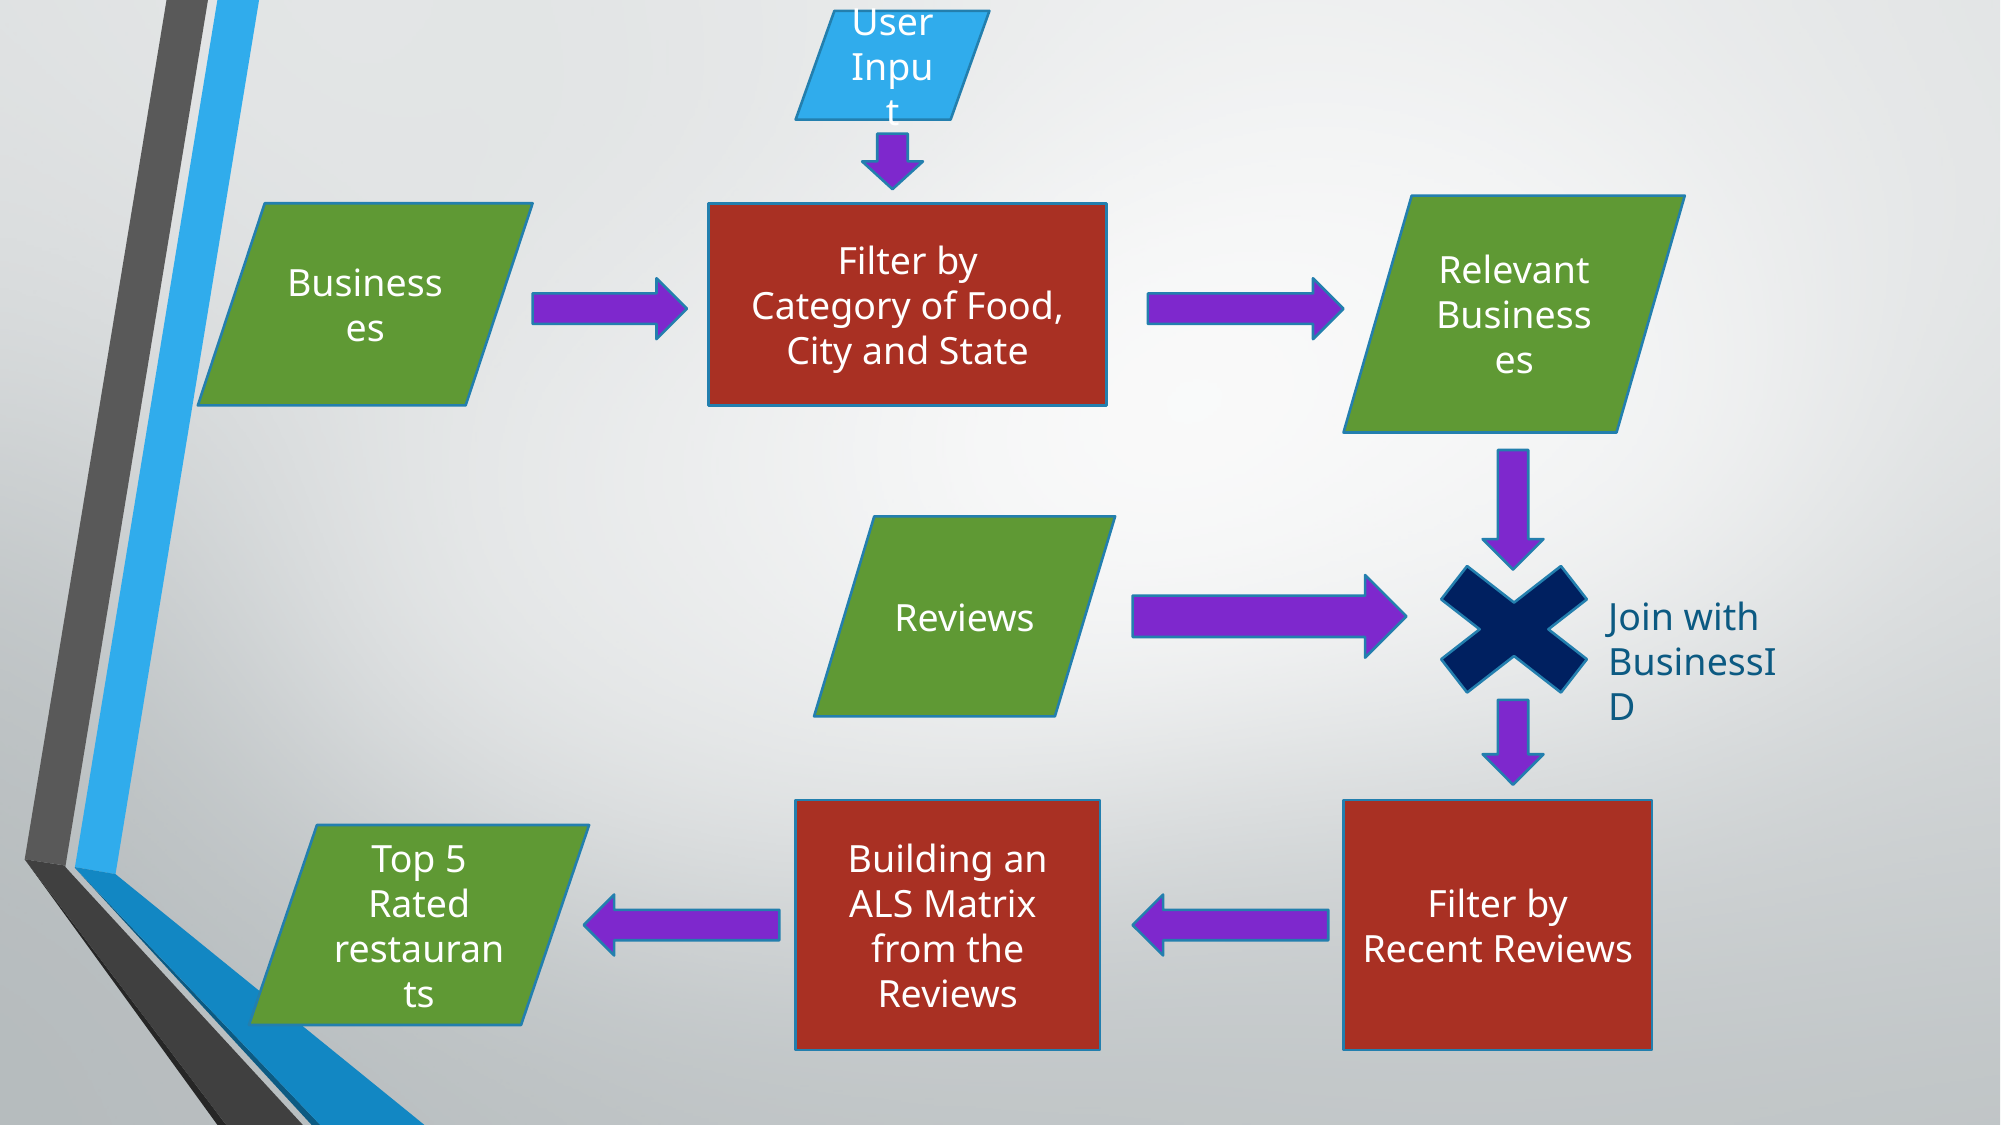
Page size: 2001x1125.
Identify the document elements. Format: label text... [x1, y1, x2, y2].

text_box [531, 277, 688, 341]
text_box [1131, 893, 1330, 957]
text_box Relevant Businesses [1342, 194, 1687, 434]
text_box [1440, 565, 1588, 694]
text_box [1481, 698, 1545, 786]
text_box Join with BusinessID [1593, 585, 1798, 736]
text_box Businesses [196, 201, 534, 407]
text_box User Input [794, 9, 991, 121]
text_box Building an ALS Matrix from the Reviews [794, 799, 1101, 1051]
text_box Filter by Recent Reviews [1342, 799, 1653, 1051]
text_box [582, 893, 781, 957]
text_box [860, 132, 925, 191]
text_box Filter by Category of Food, City and State [707, 202, 1108, 407]
text_box [1131, 573, 1408, 659]
text_box [1146, 277, 1345, 341]
text_box Top 5 Rated restaurants [247, 823, 591, 1027]
text_box Reviews [812, 515, 1117, 718]
text_box [1481, 448, 1545, 571]
